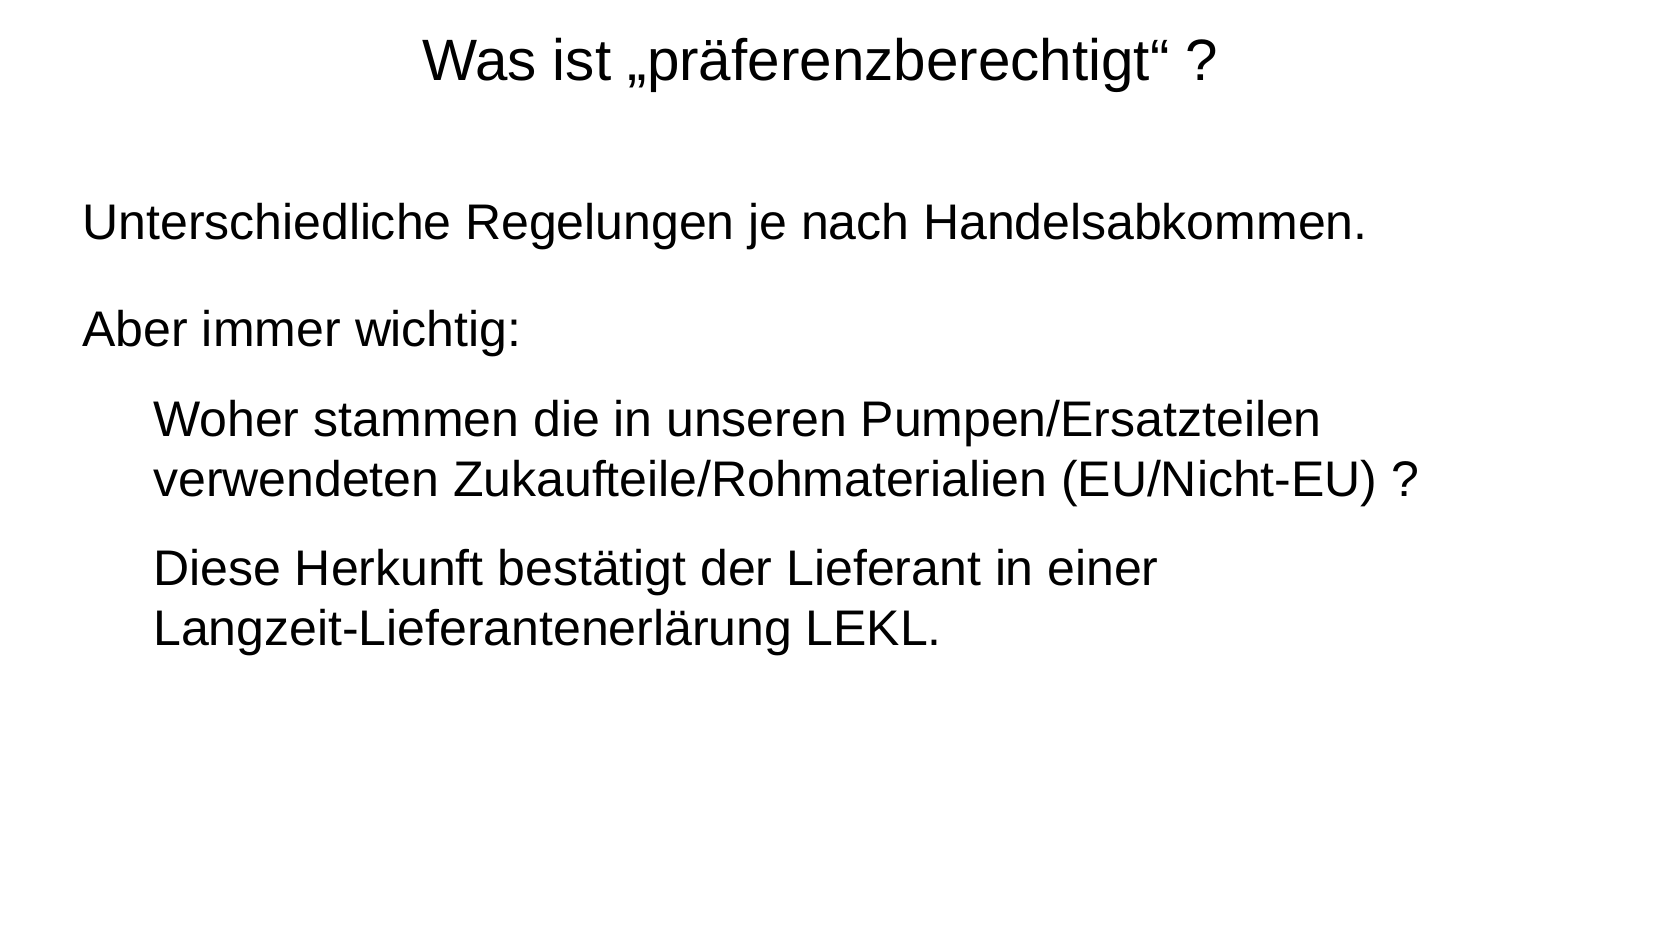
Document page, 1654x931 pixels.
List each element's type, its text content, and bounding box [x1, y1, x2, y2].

subtitle Unterschiedliche Regelungen je nach Handelsabkommen. Aber immer wichtig: Woher stammen die in unseren Pumpen/Ersatzteilen verwendeten Zukaufteile/Rohmaterialien (EU/Nicht-EU) ? Diese Herkunft bestätigt der Lieferant in einer Langzeit-Lieferantenerlärung LEKL. [82, 147, 1571, 757]
title Was ist „präferenzberechtigt“ ? [76, 21, 1565, 87]
